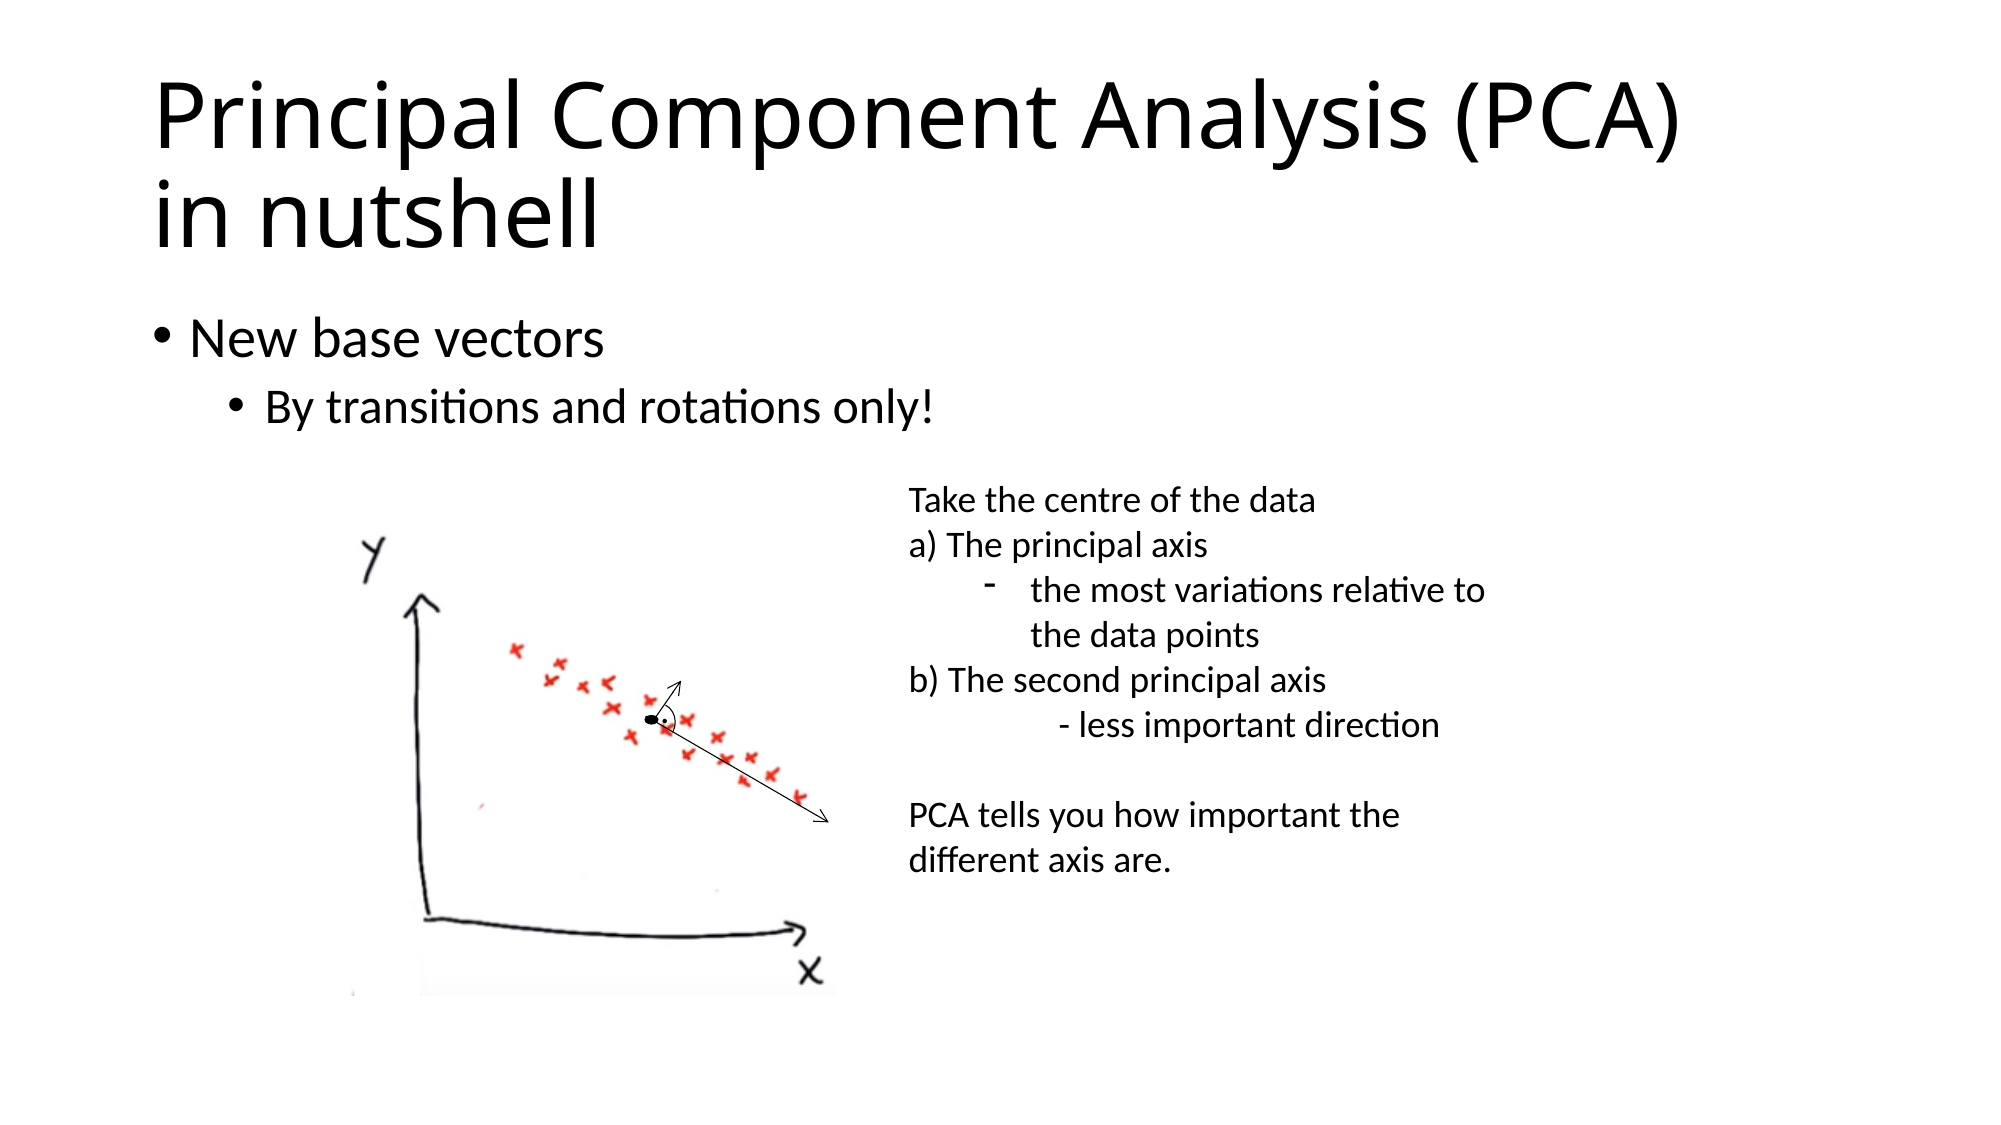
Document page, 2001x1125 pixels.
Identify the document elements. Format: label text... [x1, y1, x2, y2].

text_box Take the centre of the data a) The principal axis the most variations relative to the data points b) The second principal axis - less important direction PCA tells you how important the different axis are. [893, 467, 1532, 888]
picture [350, 526, 835, 996]
title Principal Component Analysis (PCA) in nutshell [137, 59, 1863, 278]
list New base vectors By transitions and rotations only! [137, 299, 1863, 1014]
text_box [645, 715, 829, 823]
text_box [655, 680, 681, 718]
